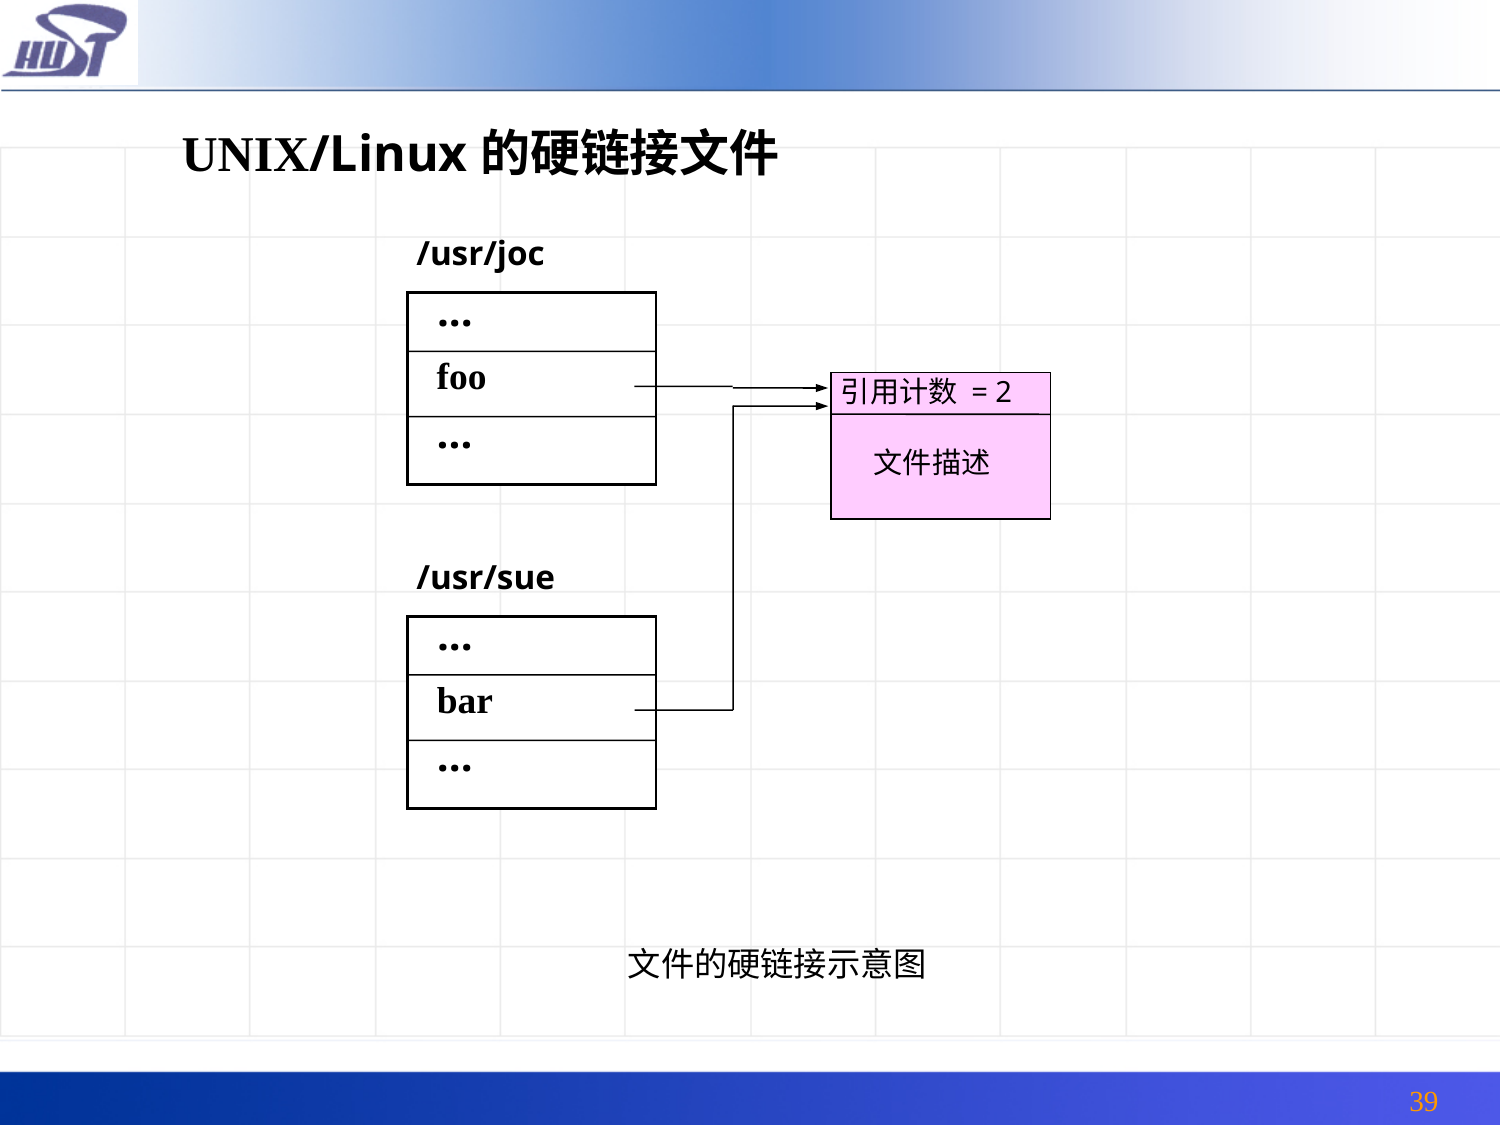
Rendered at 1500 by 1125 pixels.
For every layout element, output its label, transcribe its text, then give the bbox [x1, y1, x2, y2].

picture [0, 0, 1500, 1125]
text_box UNIX/Linux的硬链接文件 [91, 101, 1252, 189]
text_box 39 [1393, 1067, 1455, 1125]
text_box 文件的硬链接示意图 [612, 935, 953, 991]
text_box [401, 224, 1069, 809]
